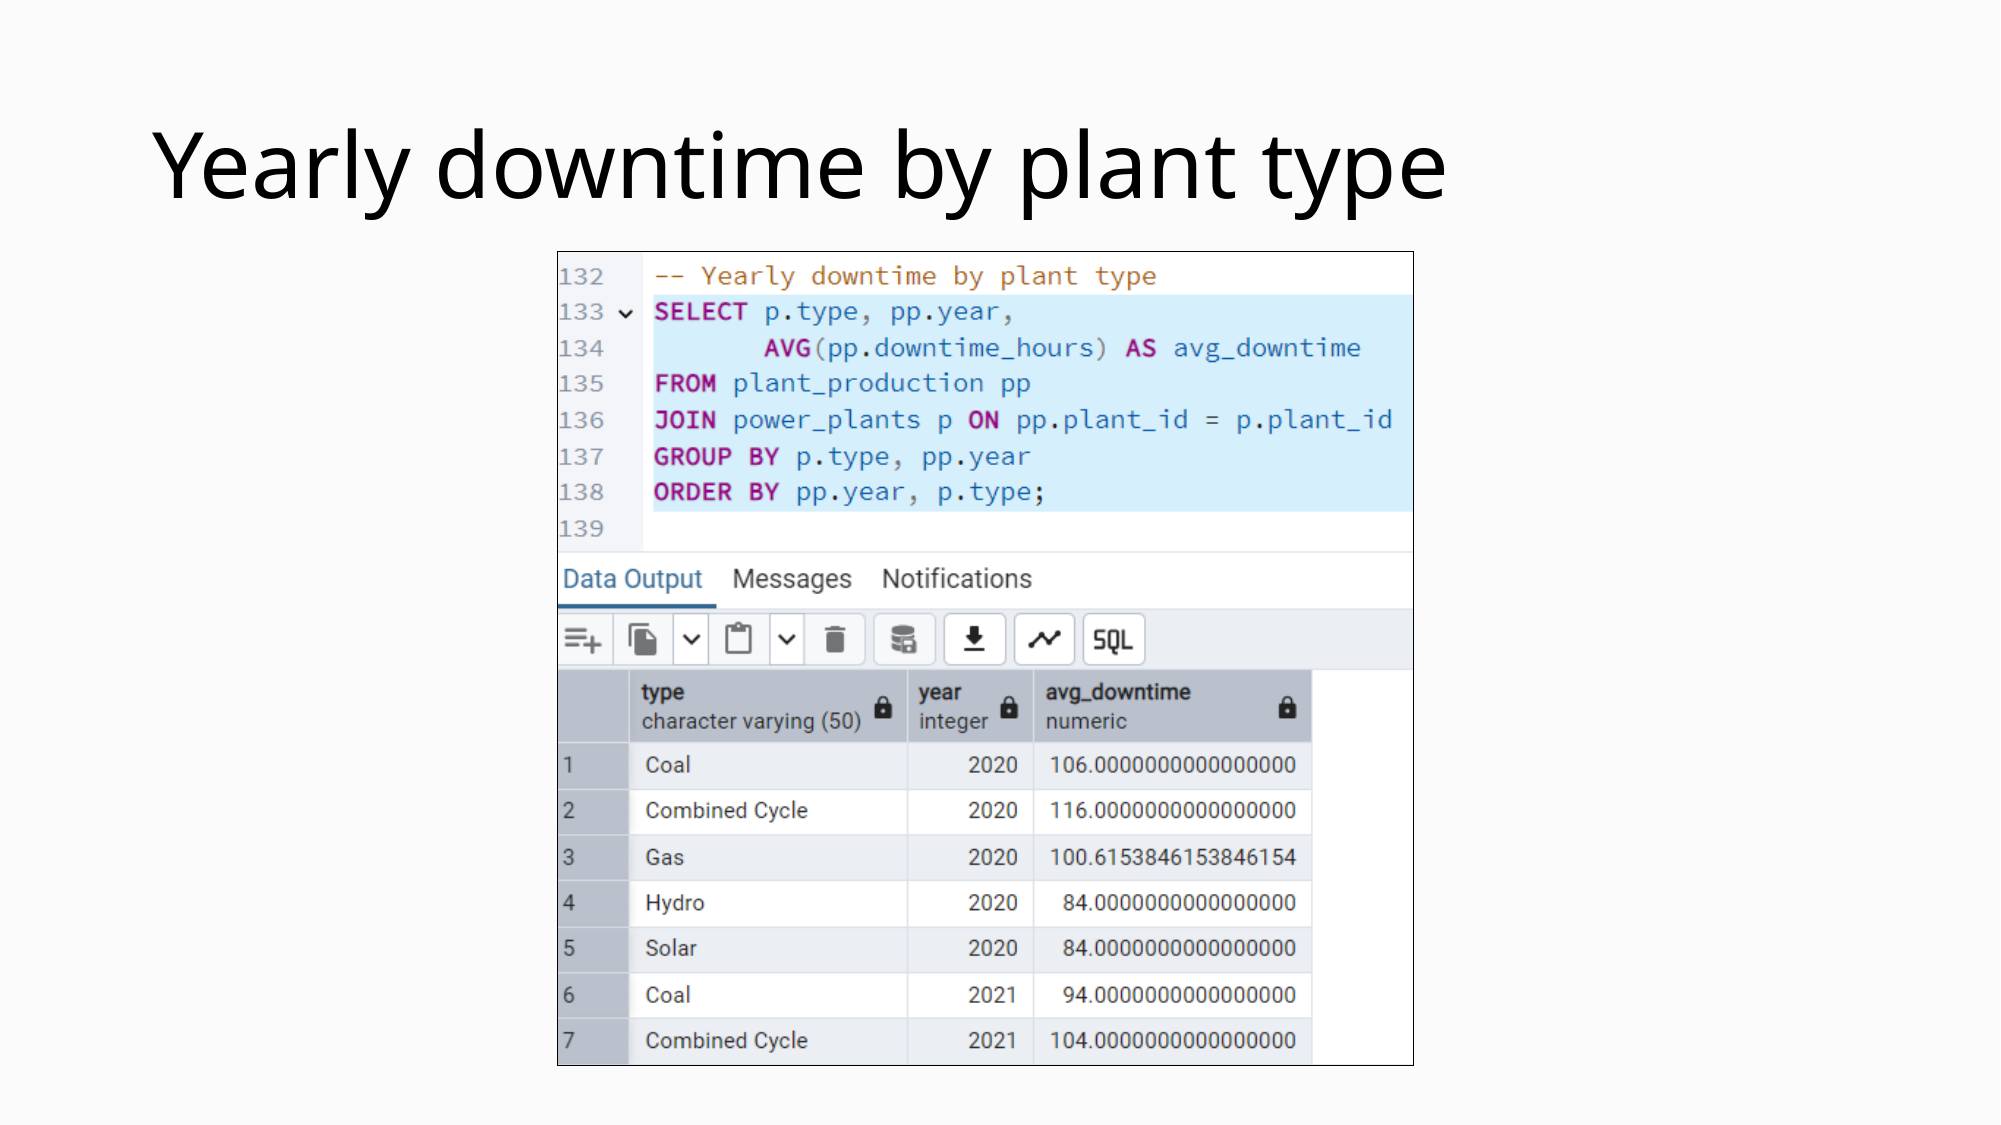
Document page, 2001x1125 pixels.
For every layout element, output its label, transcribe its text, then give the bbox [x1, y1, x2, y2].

title Yearly downtime by plant type [137, 59, 1863, 278]
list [556, 251, 1414, 1066]
